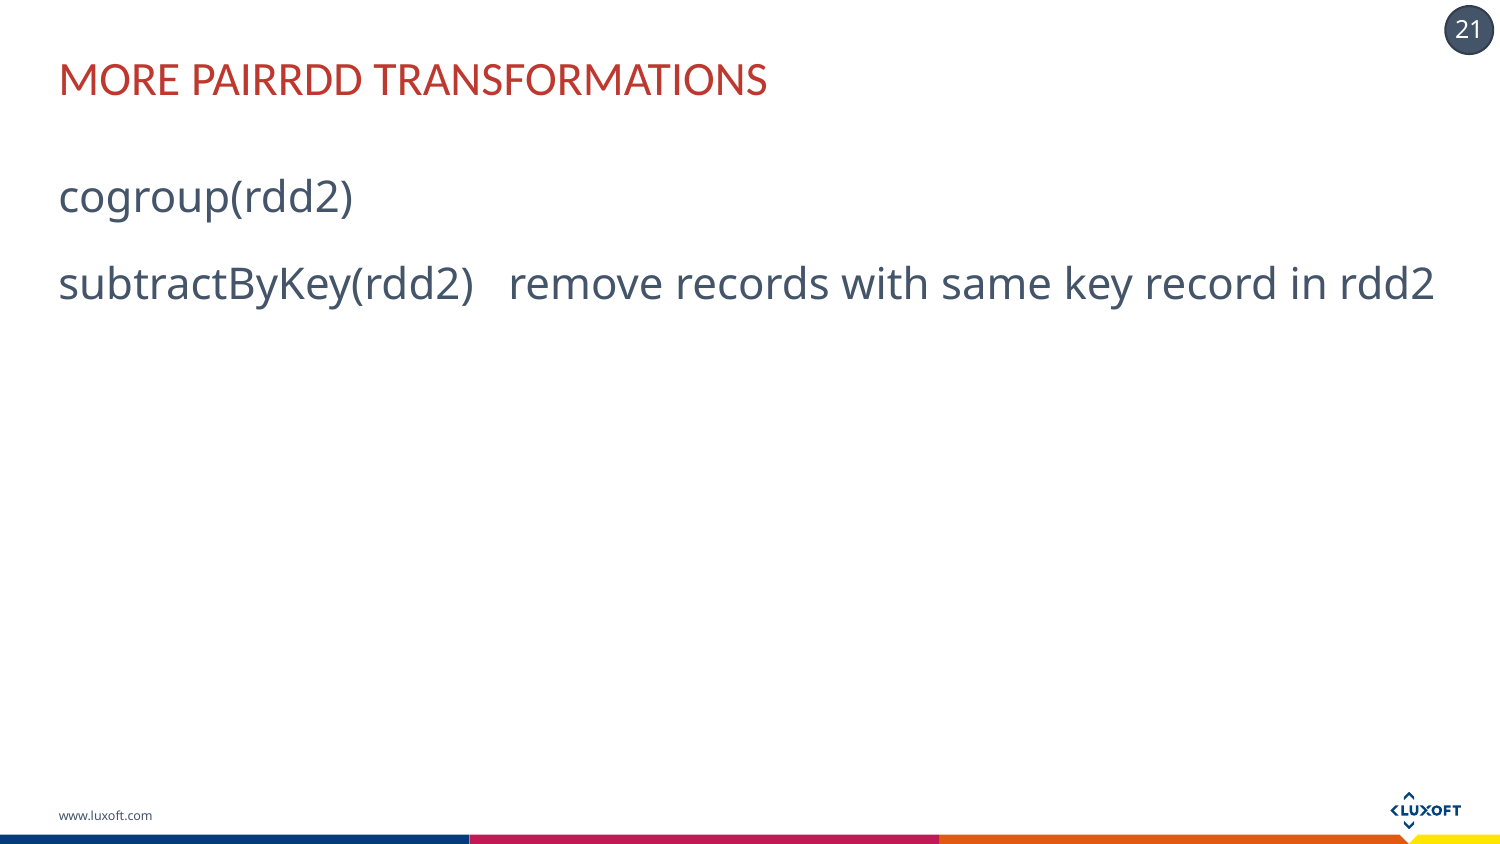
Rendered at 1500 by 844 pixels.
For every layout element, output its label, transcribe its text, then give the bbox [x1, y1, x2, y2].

list cogroup(rdd2) subtractByKey(rdd2) remove records with same key record in rdd2 [47, 147, 1457, 764]
title MORE PAIRRDD TRANSFORMATIONS [47, 44, 1457, 107]
